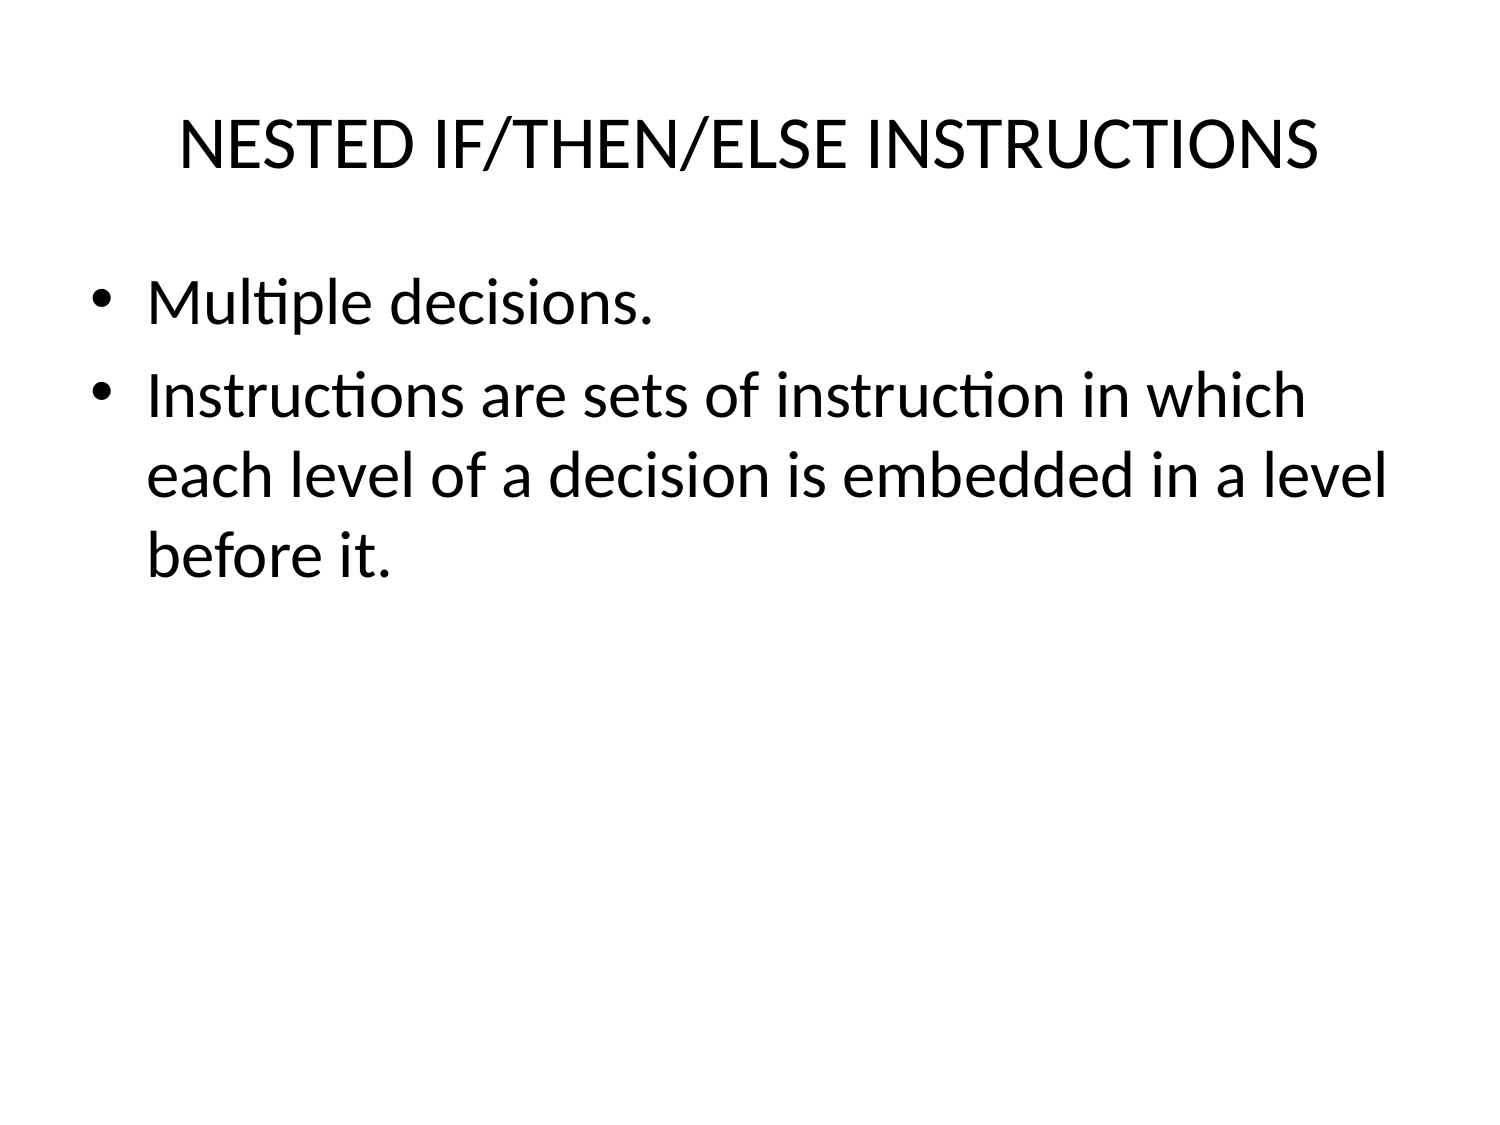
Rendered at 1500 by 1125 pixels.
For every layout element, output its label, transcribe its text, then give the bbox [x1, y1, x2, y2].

list Multiple decisions. Instructions are sets of instruction in which each level of a decision is embedded in a level before it. [75, 249, 1438, 1075]
title NESTED IF/THEN/ELSE INSTRUCTIONS [75, 45, 1425, 233]
